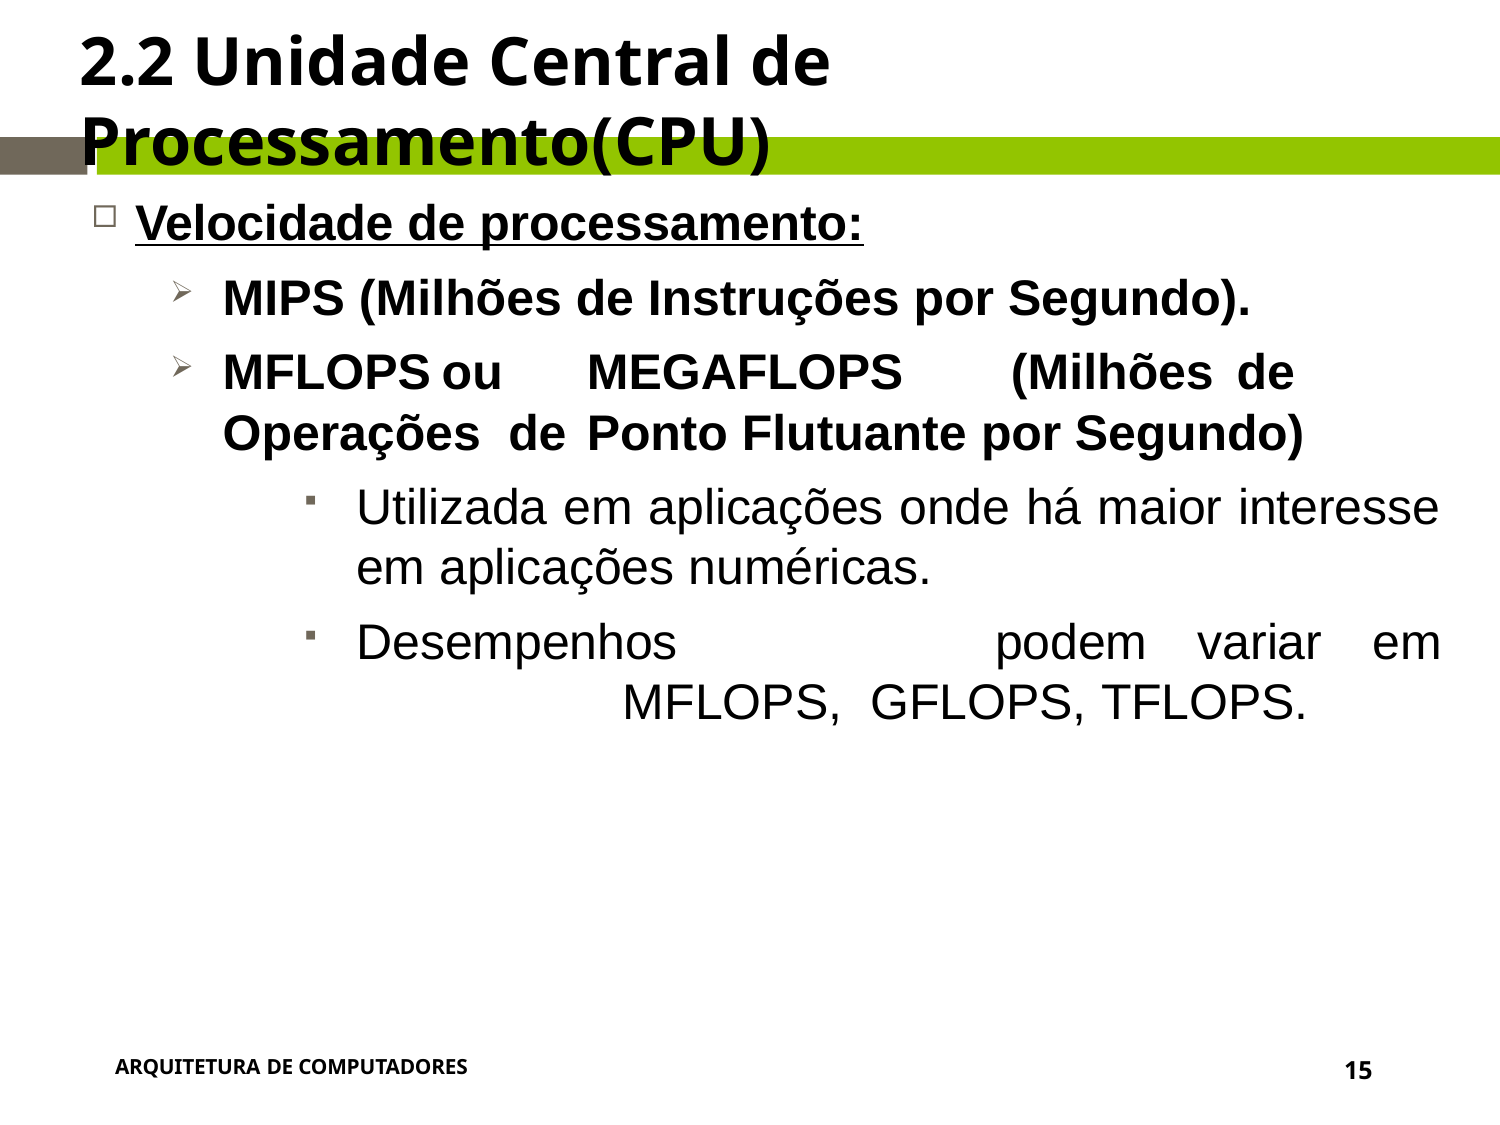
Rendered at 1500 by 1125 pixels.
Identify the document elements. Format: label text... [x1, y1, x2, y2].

text_box Velocidade de processamento: MIPS (Milhões de Instruções por Segundo). MFLOPS ou MEGAFLOPS (Milhões de Operações de Ponto Flutuante por Segundo) Utilizada em aplicações onde há maior interesse em aplicações numéricas. Desempenhos podem variar em MFLOPS, GFLOPS, TFLOPS. [89, 174, 1447, 730]
footer ARQUITETURA DE COMPUTADORES [113, 1051, 529, 1125]
slide_number 15 [1337, 1052, 1388, 1125]
title 2.2 Unidade Central de Processamento(CPU) [77, 16, 1315, 207]
